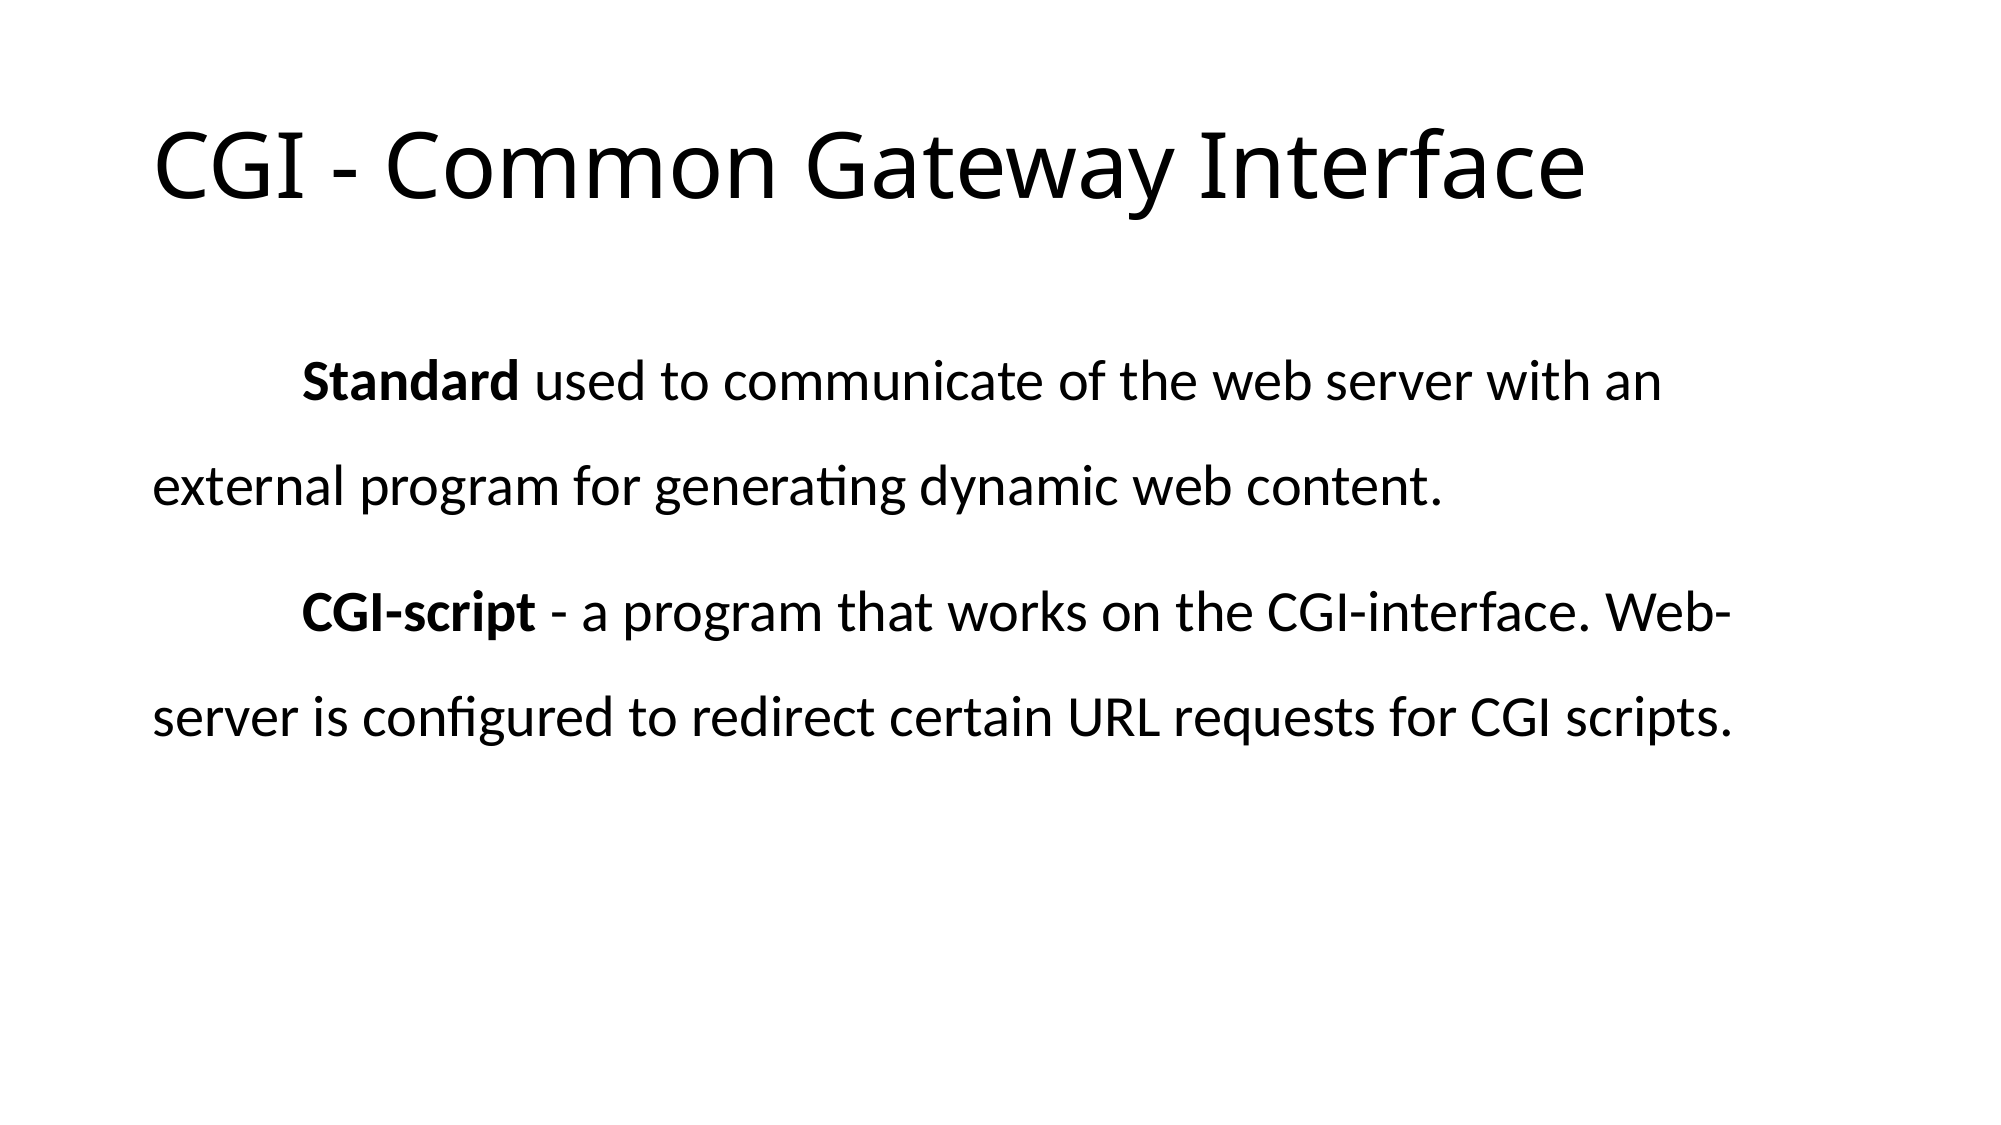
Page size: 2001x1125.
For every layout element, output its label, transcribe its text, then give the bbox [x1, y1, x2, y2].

list Standard used to communicate of the web server with an external program for generating dynamic web content. CGI-script - a program that works on the CGI-interface. Web-server is configured to redirect certain URL requests for CGI scripts. [137, 299, 1863, 1014]
title CGI - Common Gateway Interface [137, 59, 1863, 278]
